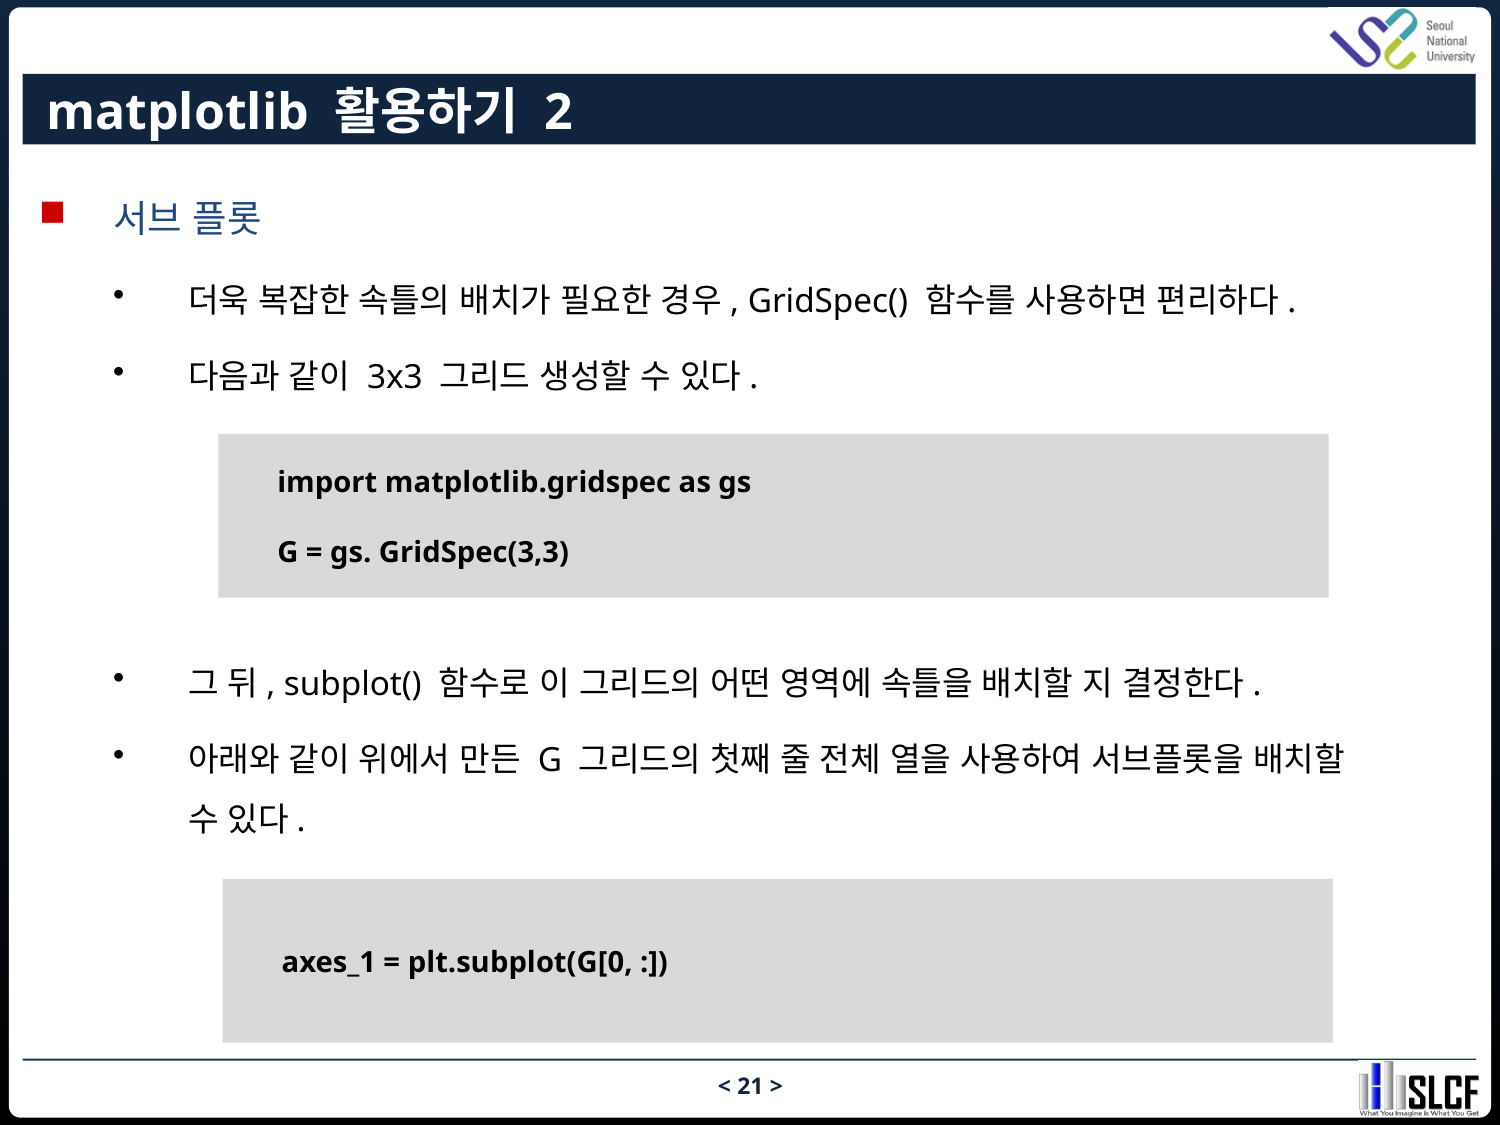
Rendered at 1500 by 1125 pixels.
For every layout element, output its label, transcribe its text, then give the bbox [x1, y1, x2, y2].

list 서브 플롯 더욱 복잡한 속틀의 배치가 필요한 경우, GridSpec() 함수를 사용하면 편리하다. 다음과 같이 3x3 그리드 생성할 수 있다. 그 뒤, subplot() 함수로 이 그리드의 어떤 영역에 속틀을 배치할 지 결정한다. 아래와 같이 위에서 만든 G 그리드의 첫째 줄 전체 열을 사용하여 서브플롯을 배치할 수 있다. [38, 172, 1377, 1034]
text_box import matplotlib.gridspec as gs G = gs. GridSpec(3,3) [218, 433, 1329, 598]
title matplotlib 활용하기 2 [22, 73, 1476, 145]
text_box axes_1 = plt.subplot(G[0, :]) [222, 878, 1333, 1043]
picture [1328, 7, 1476, 70]
picture [1358, 1060, 1481, 1117]
